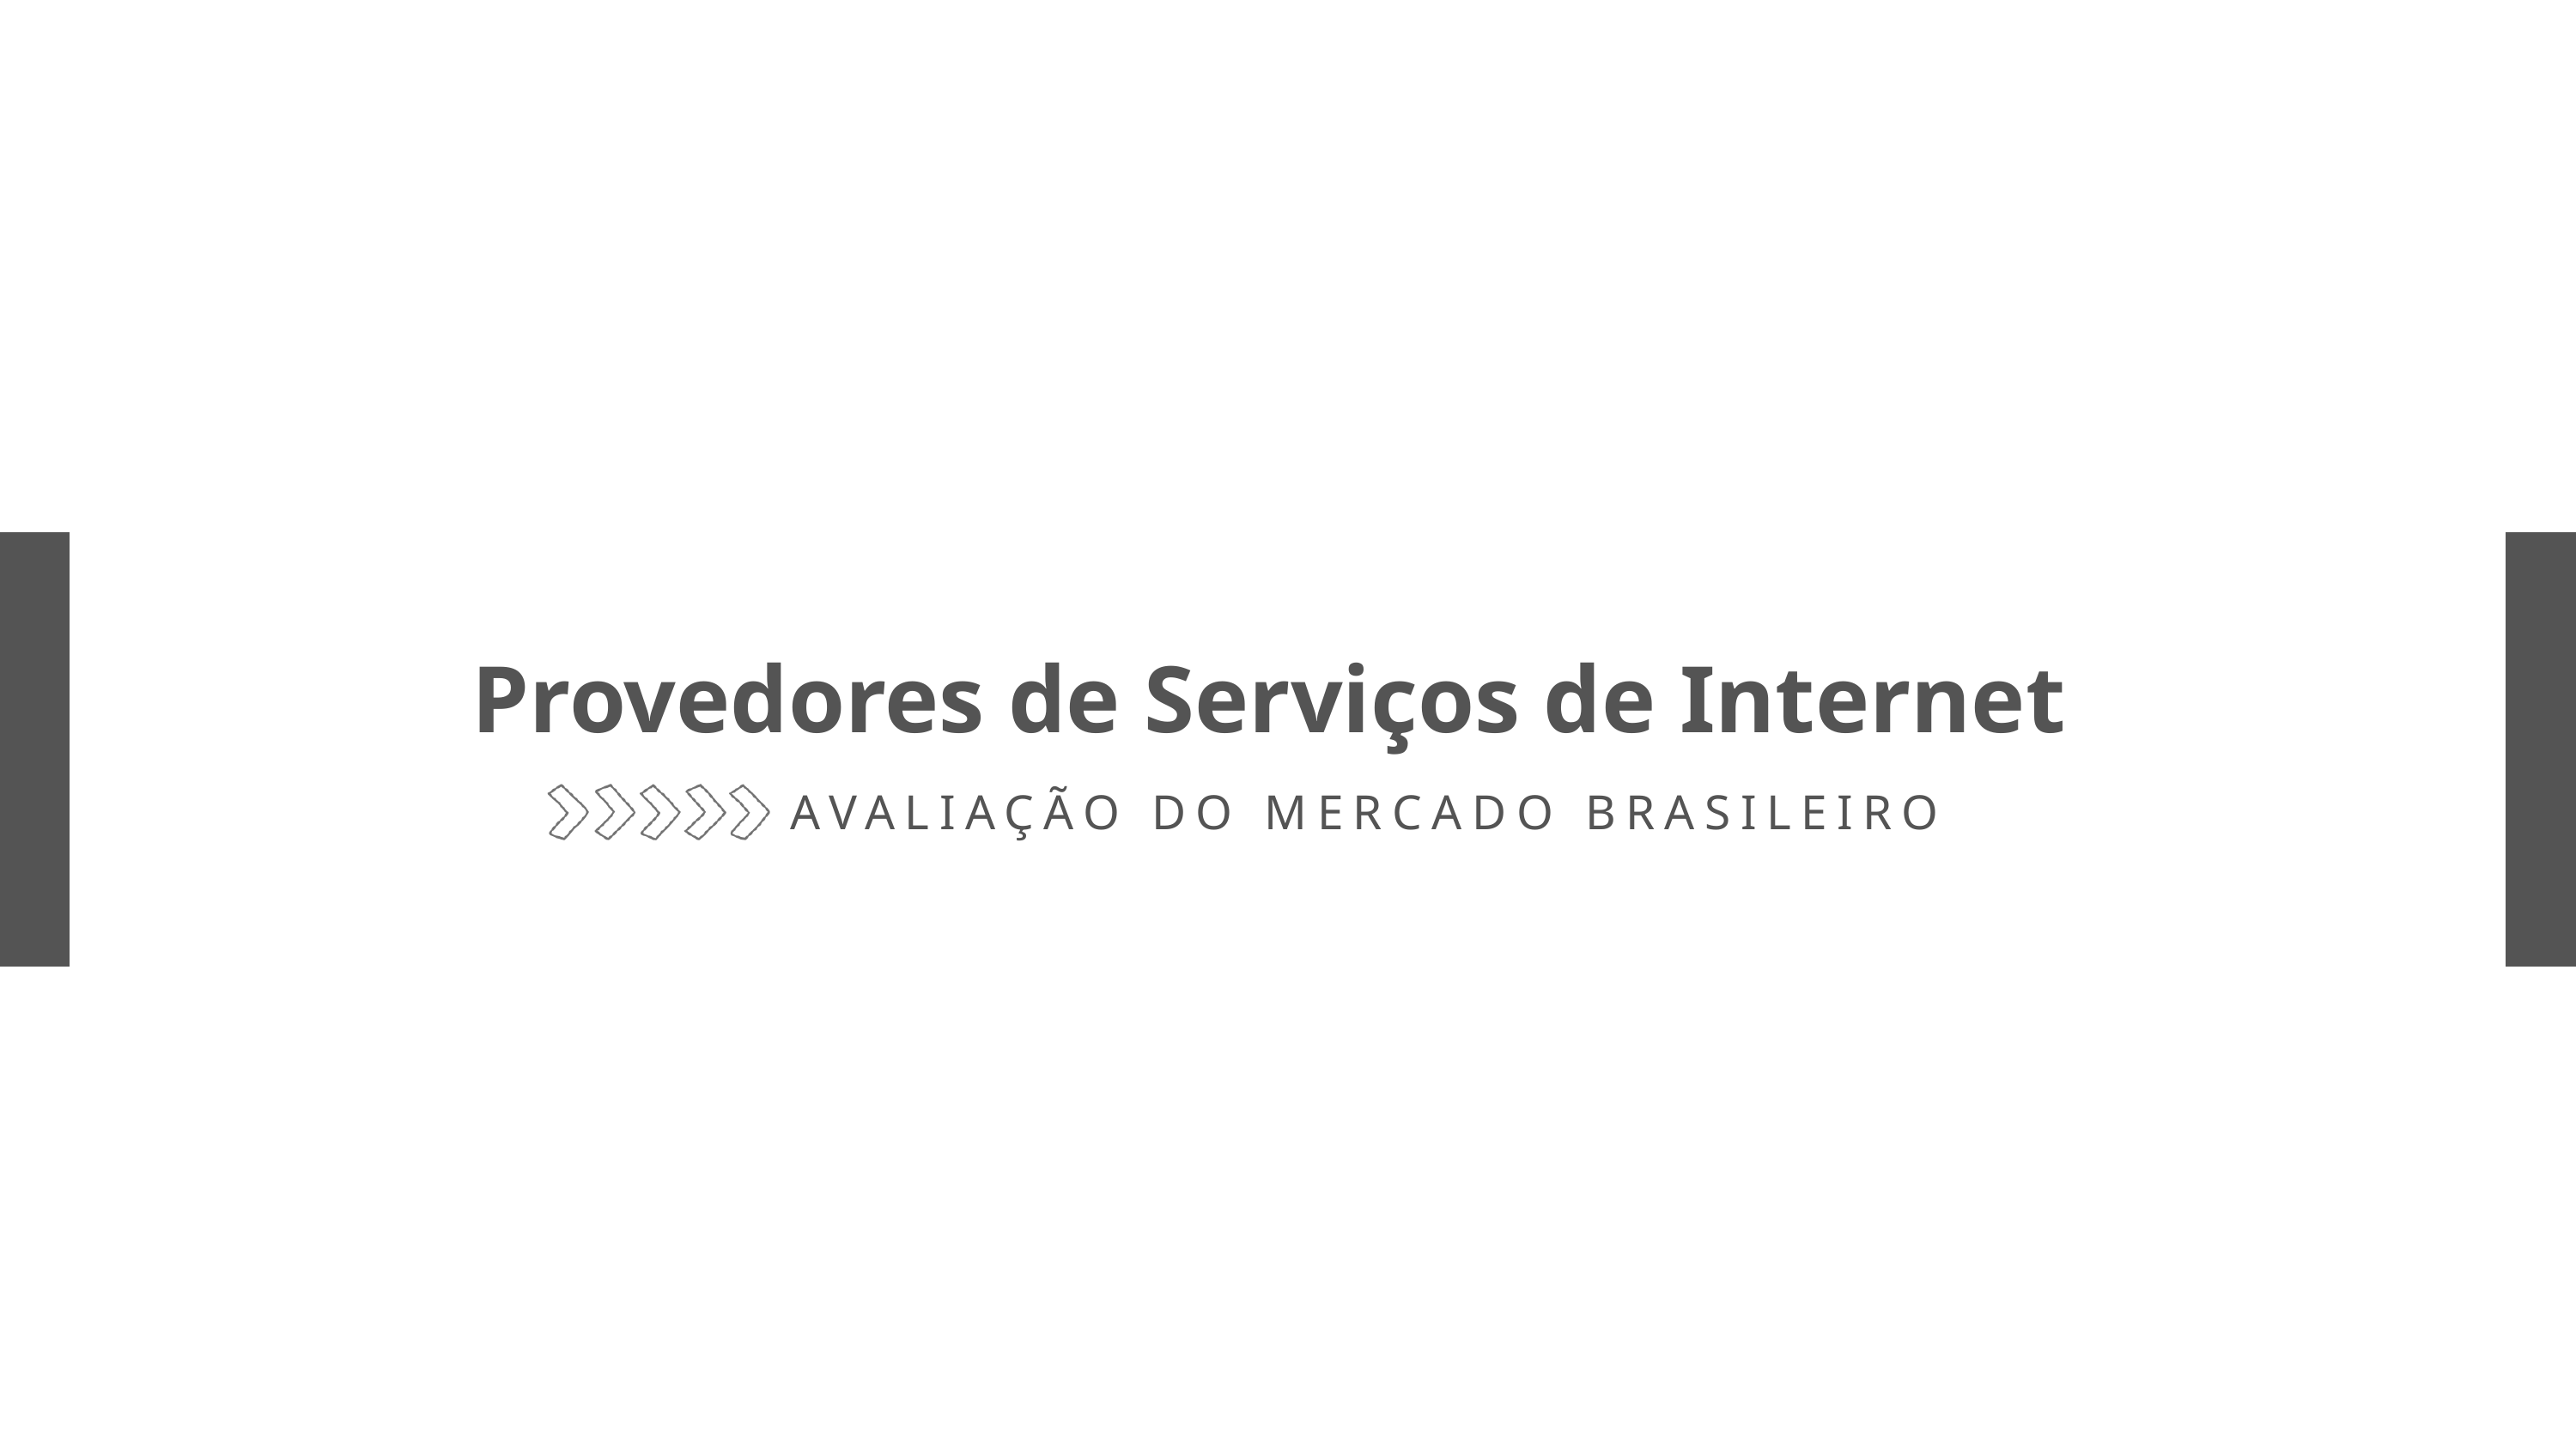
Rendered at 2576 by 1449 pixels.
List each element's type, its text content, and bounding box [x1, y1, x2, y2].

text_box Provedores de Serviços de Internet [337, 671, 2200, 751]
text_box AVALIAÇÃO DO MERCADO BRASILEIRO [790, 773, 1981, 840]
text_box [547, 784, 770, 840]
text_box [0, 531, 70, 967]
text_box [2505, 531, 2576, 967]
